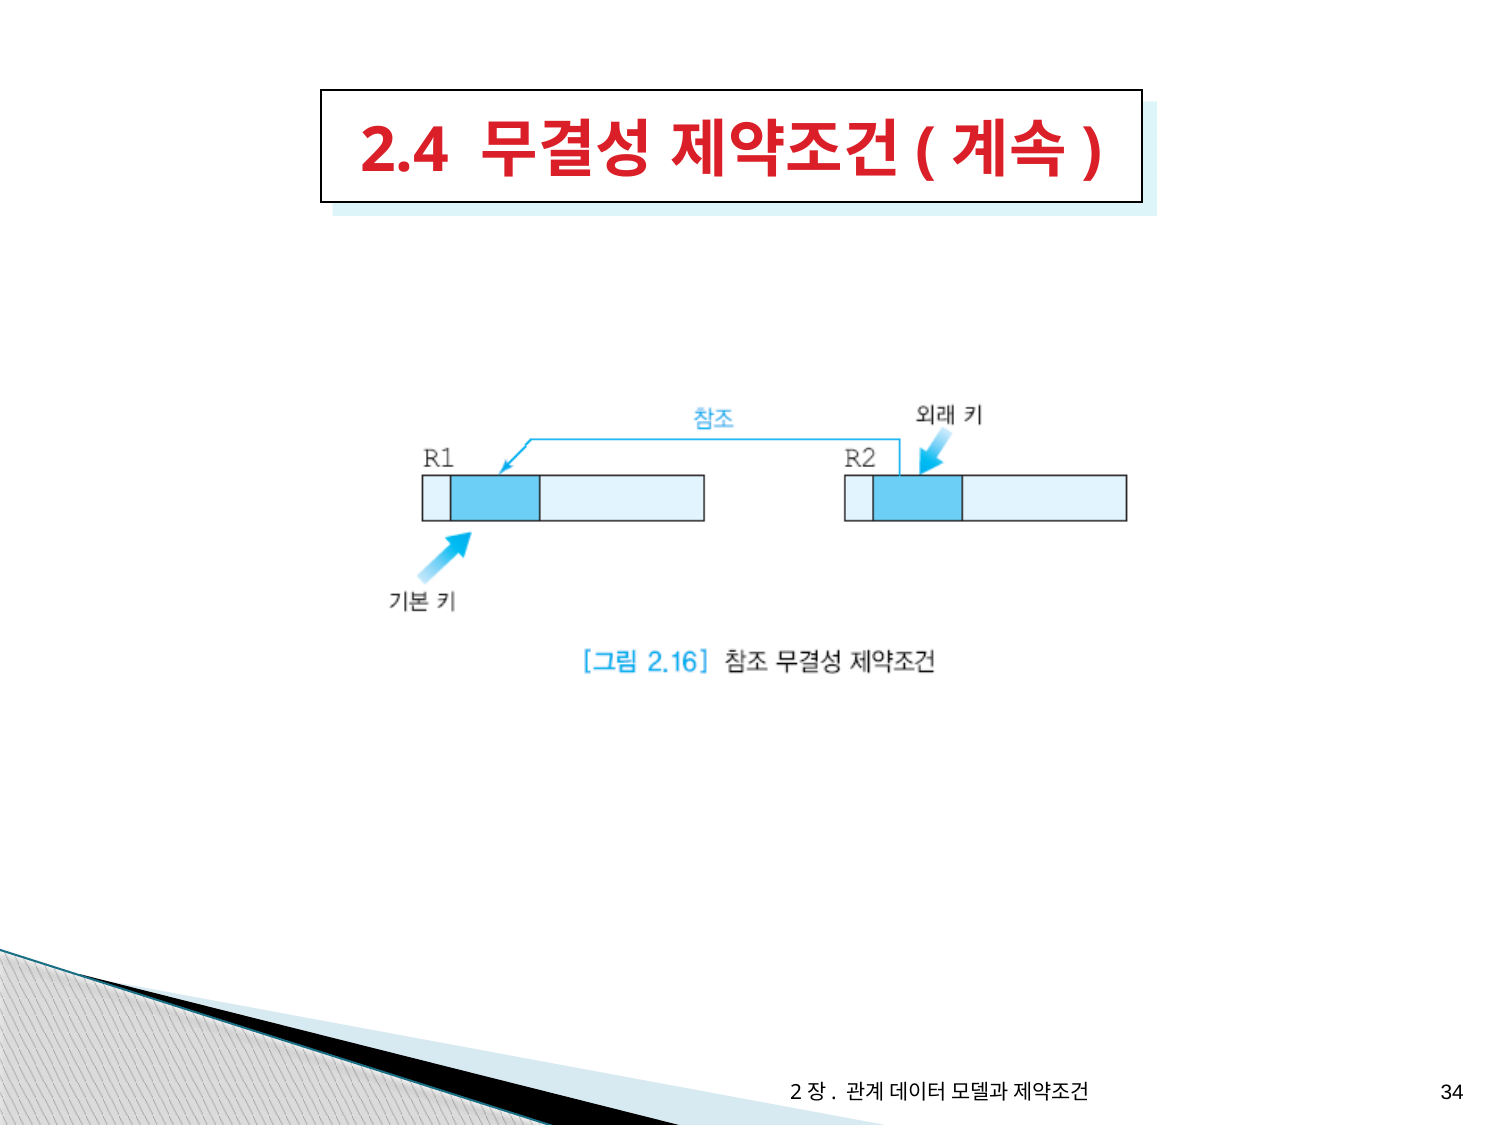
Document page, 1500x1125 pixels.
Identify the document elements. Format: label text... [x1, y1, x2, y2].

footer 2장. 관계 데이터 모델과 제약조건 [718, 1051, 1105, 1112]
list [375, 397, 1137, 685]
slide_number 34 [1418, 1051, 1479, 1112]
text_box 2.4 무결성 제약조건(계속) [320, 89, 1143, 203]
